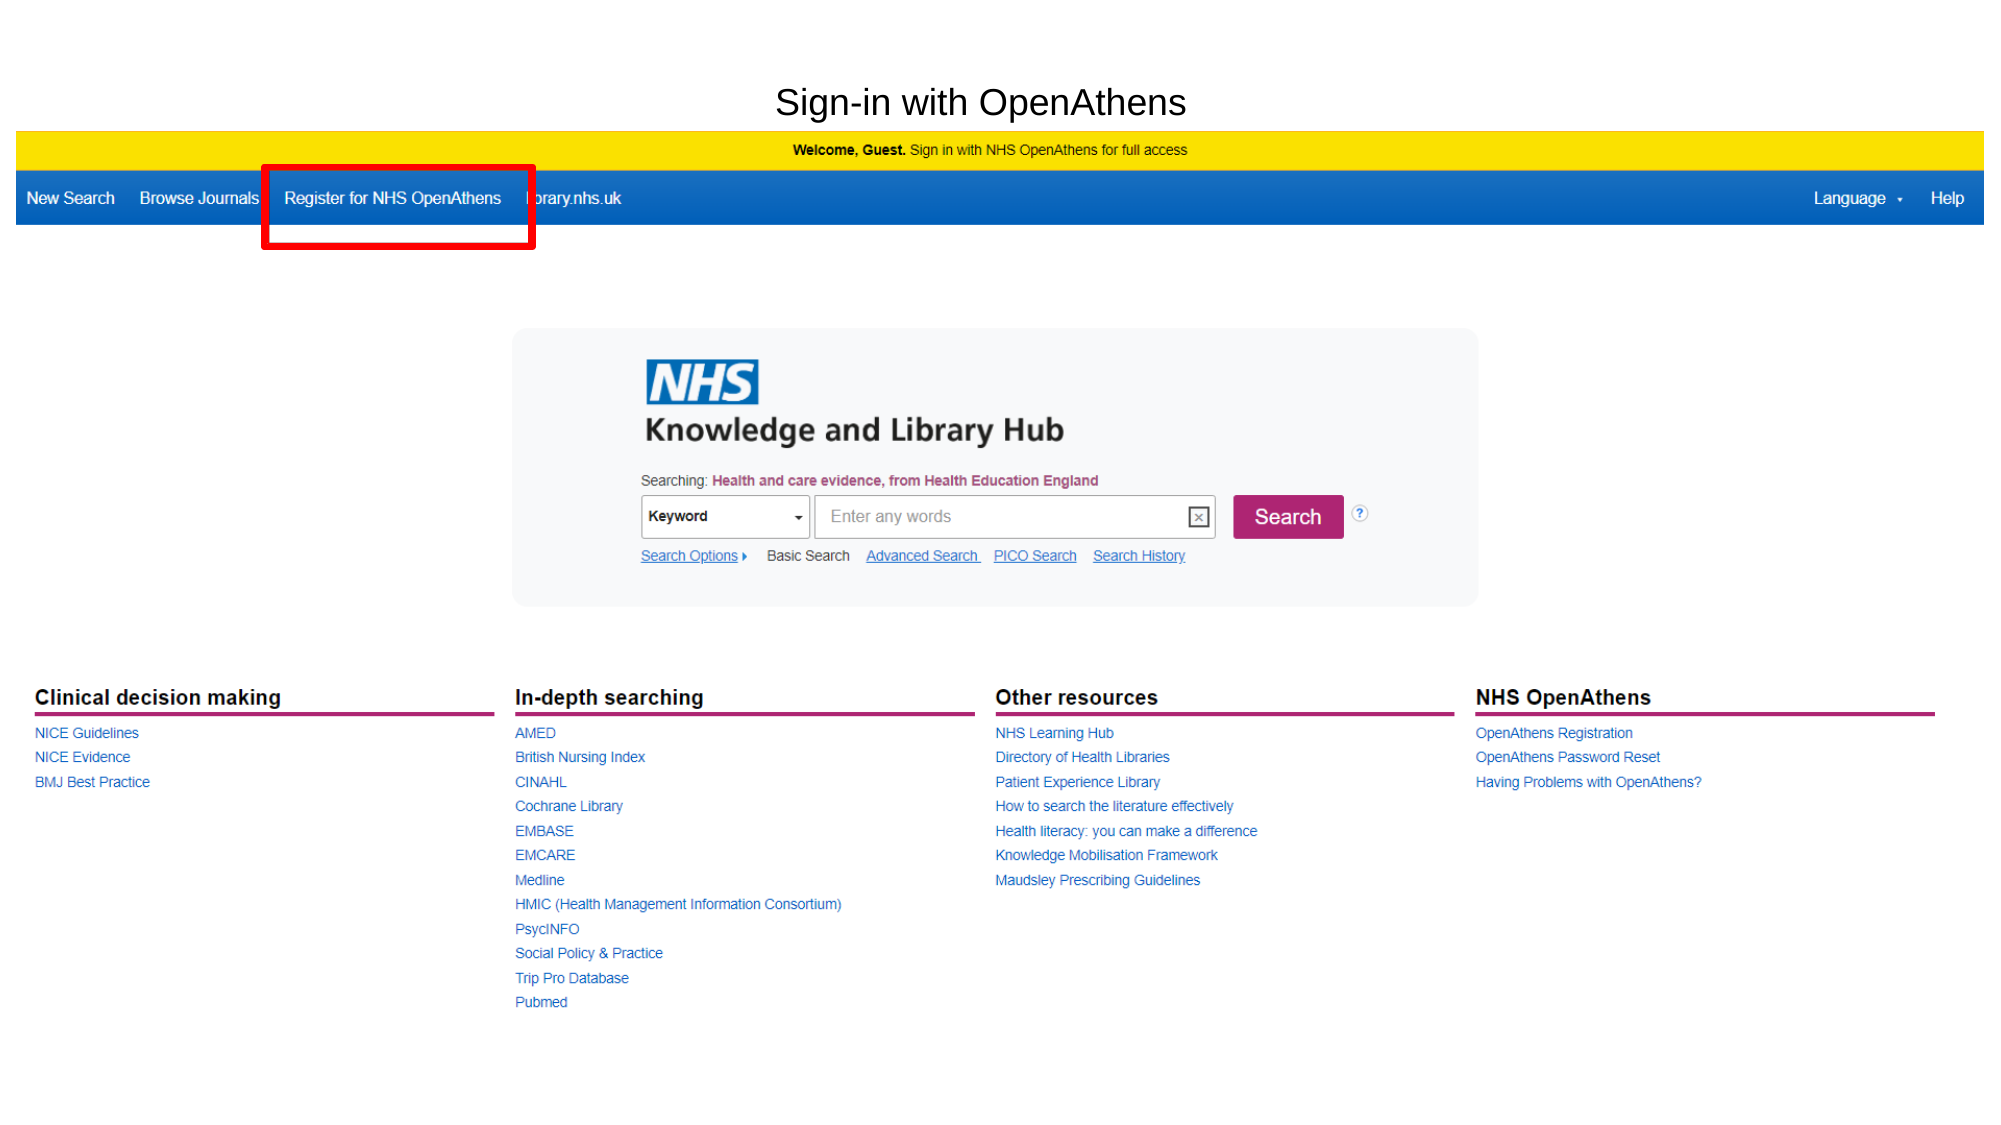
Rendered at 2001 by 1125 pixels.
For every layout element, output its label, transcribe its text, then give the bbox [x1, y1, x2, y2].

text_box Sign-in with OpenAthens [331, 70, 1631, 131]
picture [16, 131, 1984, 1074]
